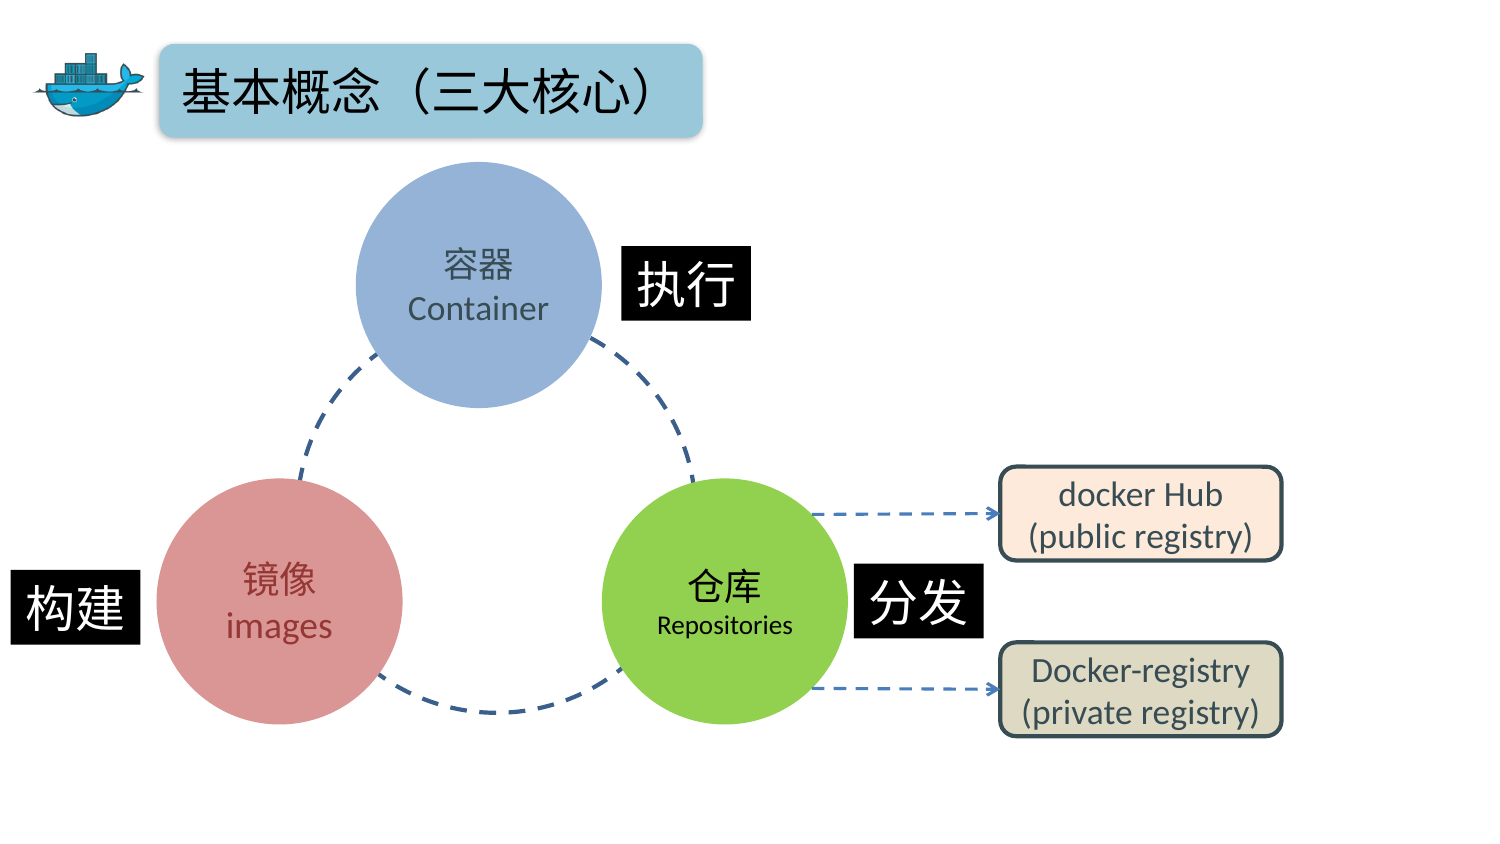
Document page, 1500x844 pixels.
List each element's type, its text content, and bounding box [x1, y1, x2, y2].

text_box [811, 466, 1282, 737]
text_box 基本概念（三大核心） [159, 43, 704, 139]
text_box 执行 [621, 246, 751, 321]
picture [11, 51, 164, 118]
text_box 构建 [10, 569, 141, 645]
text_box 镜像 images [154, 476, 405, 727]
text_box 容器 Container [353, 159, 604, 411]
text_box [298, 337, 695, 715]
text_box 仓库 Repositories [599, 476, 806, 727]
